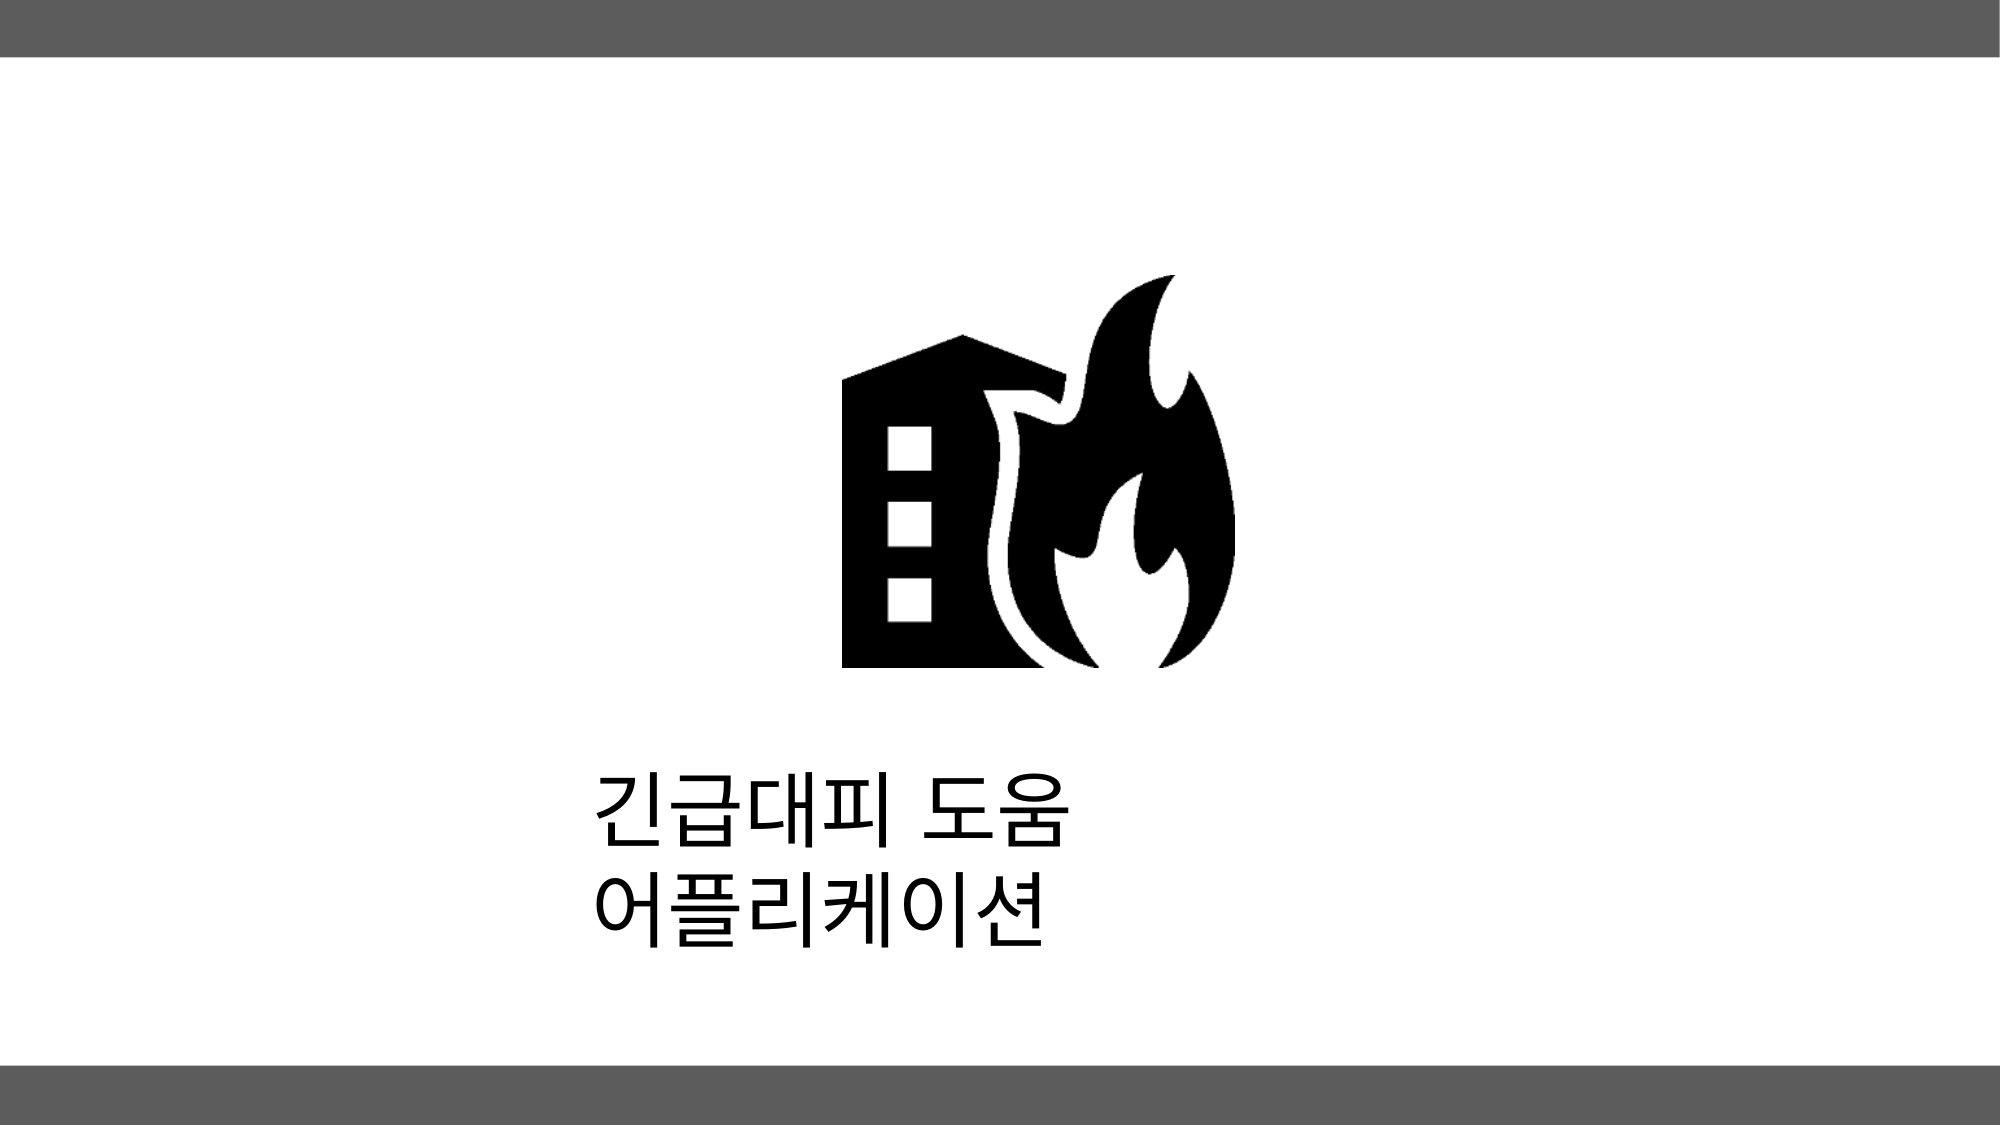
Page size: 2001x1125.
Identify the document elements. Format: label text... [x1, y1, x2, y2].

text_box 긴급대피 도움 어플리케이션 [576, 750, 1497, 966]
picture [841, 275, 1235, 668]
text_box [0, 1065, 2000, 1125]
text_box [0, 0, 2000, 58]
